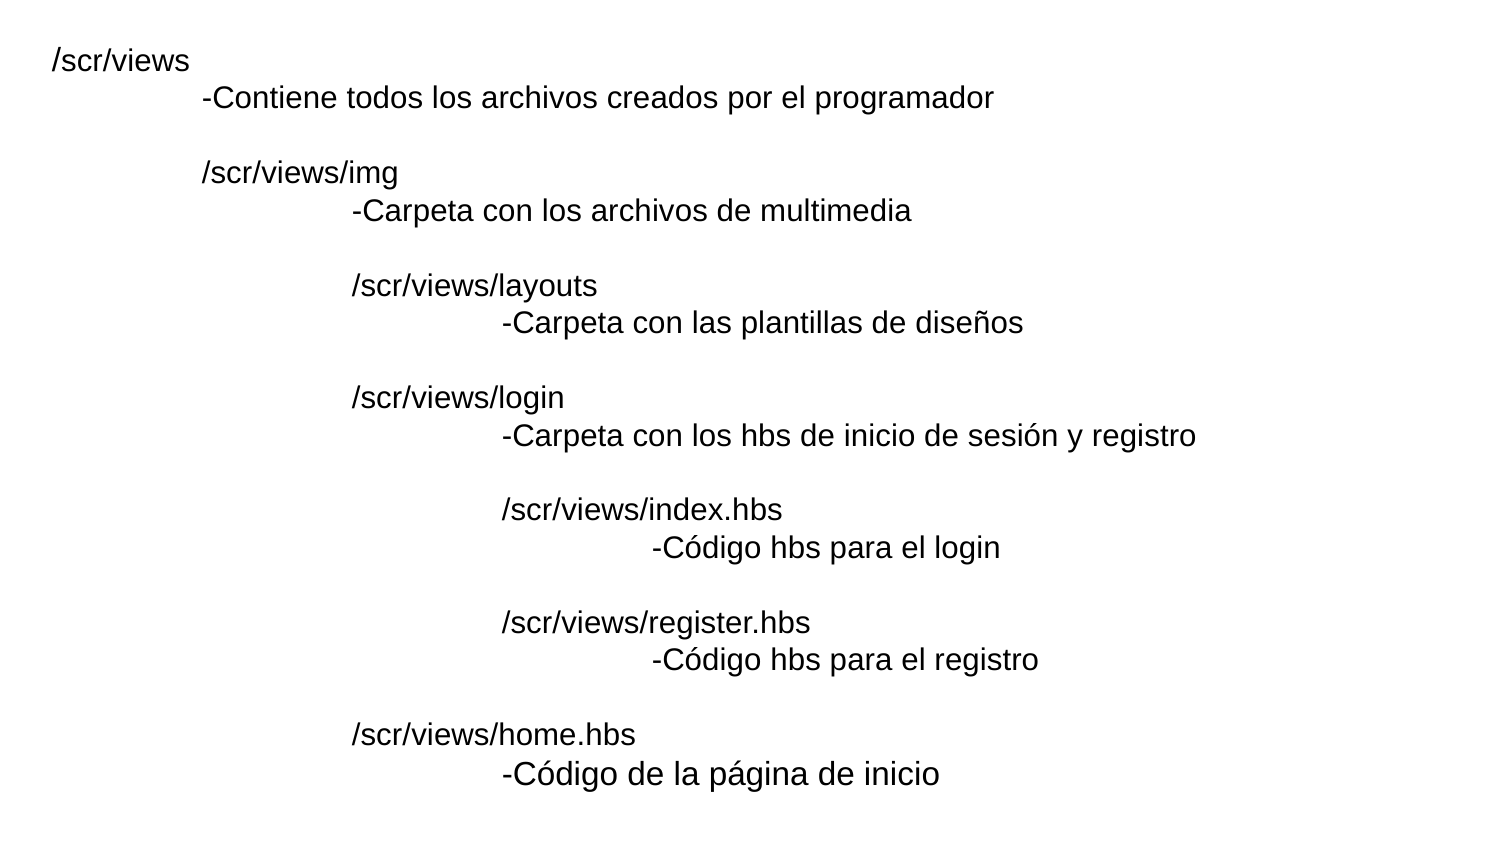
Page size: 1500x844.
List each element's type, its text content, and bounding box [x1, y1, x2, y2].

text_box /scr/views -Contiene todos los archivos creados por el programador /scr/views/img -Carpeta con los archivos de multimedia /scr/views/layouts -Carpeta con las plantillas de diseños /scr/views/login -Carpeta con los hbs de inicio de sesión y registro /scr/views/index.hbs -Código hbs para el login /scr/views/register.hbs -Código hbs para el registro /scr/views/home.hbs -Código de la página de inicio [36, 22, 1500, 807]
